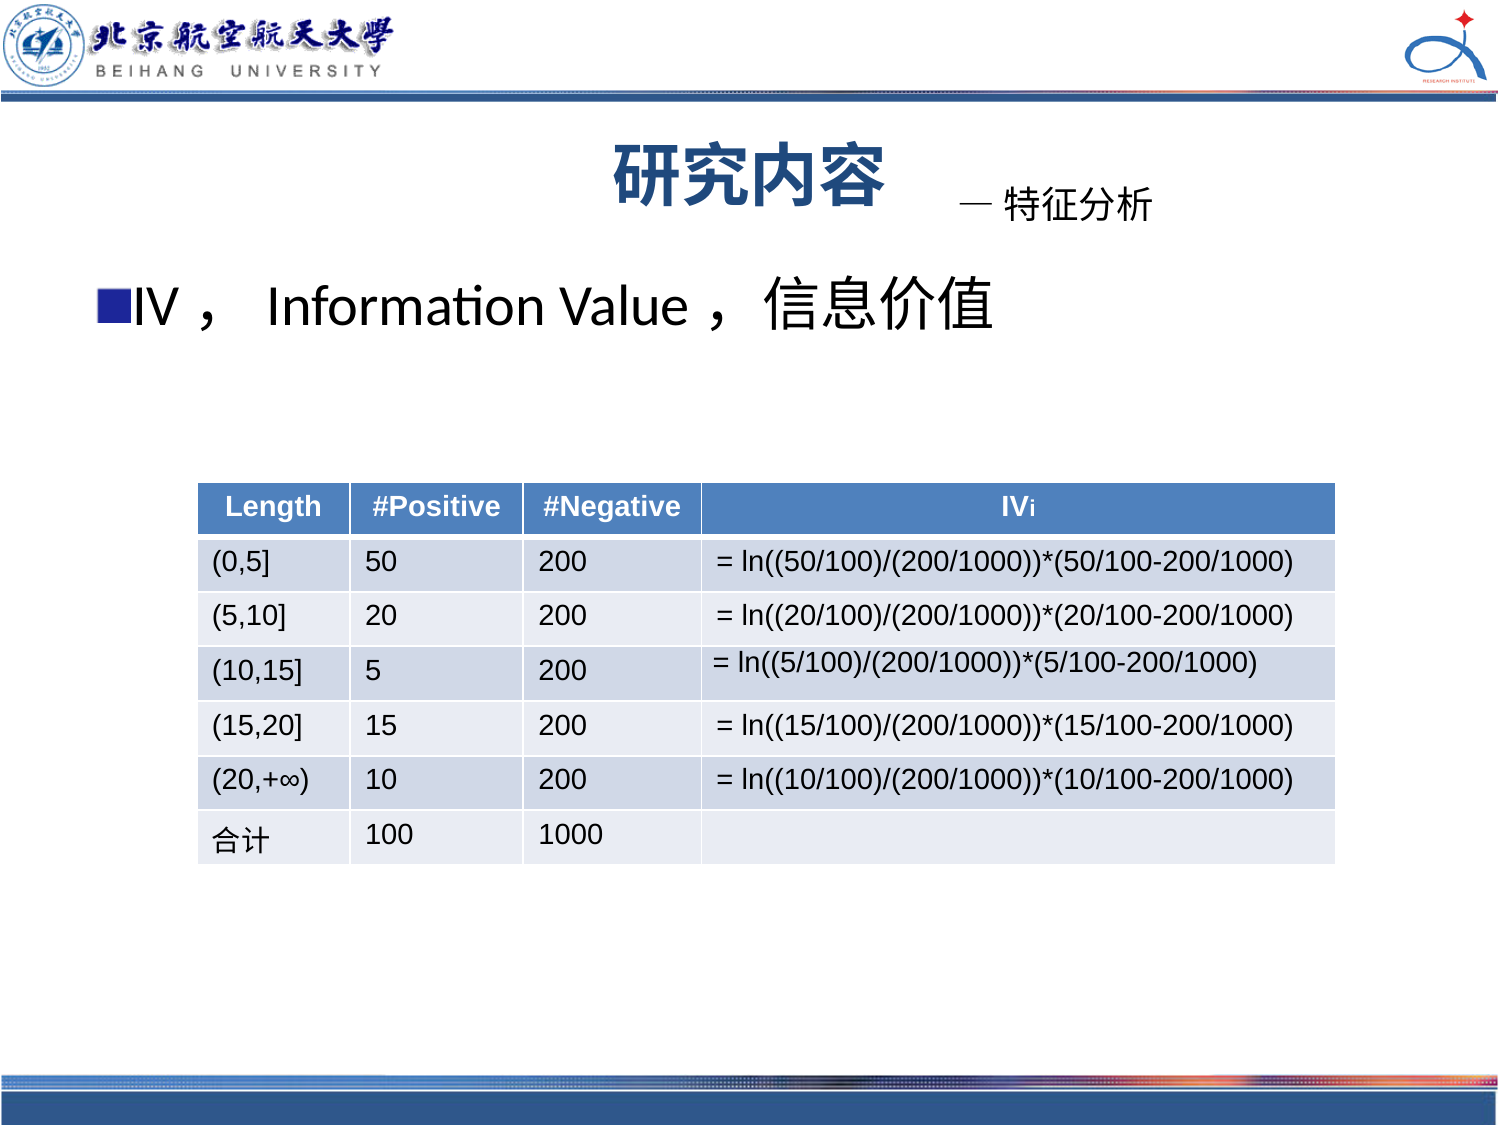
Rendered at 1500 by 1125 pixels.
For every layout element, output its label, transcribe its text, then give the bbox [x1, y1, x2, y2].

table_cell 100 [351, 811, 522, 864]
table_cell (15,20] [198, 702, 349, 755]
table_cell 200 [524, 540, 701, 591]
table_cell 50 [351, 540, 522, 591]
table_cell 10 [351, 757, 522, 809]
table_cell 20 [351, 593, 522, 645]
table_cell 1000 [524, 811, 701, 864]
table_cell 15 [351, 702, 522, 755]
table_cell 合计 [198, 811, 349, 864]
table_cell (20,+∞) [198, 757, 349, 809]
table_header Length [198, 483, 349, 534]
picture [90, 281, 131, 323]
table_cell 5 [351, 647, 522, 700]
table_cell 200 [524, 647, 701, 700]
table_cell = ln((5/100)/(200/1000))*(5/100-200/1000) [702, 647, 1335, 700]
table_cell = ln((50/100)/(200/1000))*(50/100-200/1000) [702, 540, 1335, 591]
picture [1, 1, 408, 89]
picture [0, 1074, 1500, 1125]
table_cell 200 [524, 702, 701, 755]
table_header #Negative [524, 483, 701, 534]
table_cell (0,5] [198, 540, 349, 591]
table_cell (10,15] [198, 647, 349, 700]
table_cell [702, 811, 1335, 864]
table_cell = ln((10/100)/(200/1000))*(10/100-200/1000) [702, 757, 1335, 809]
table_header #Positive [351, 483, 522, 534]
table_cell = ln((15/100)/(200/1000))*(15/100-200/1000) [702, 702, 1335, 755]
text_box —特征分析 [942, 173, 1315, 234]
table_header IVi [702, 483, 1335, 534]
table_cell (5,10] [198, 593, 349, 645]
title 研究内容 [74, 113, 1426, 233]
table_cell 200 [524, 593, 701, 645]
table_cell 200 [524, 757, 701, 809]
table_cell = ln((20/100)/(200/1000))*(20/100-200/1000) [702, 593, 1335, 645]
picture [0, 3, 1500, 102]
